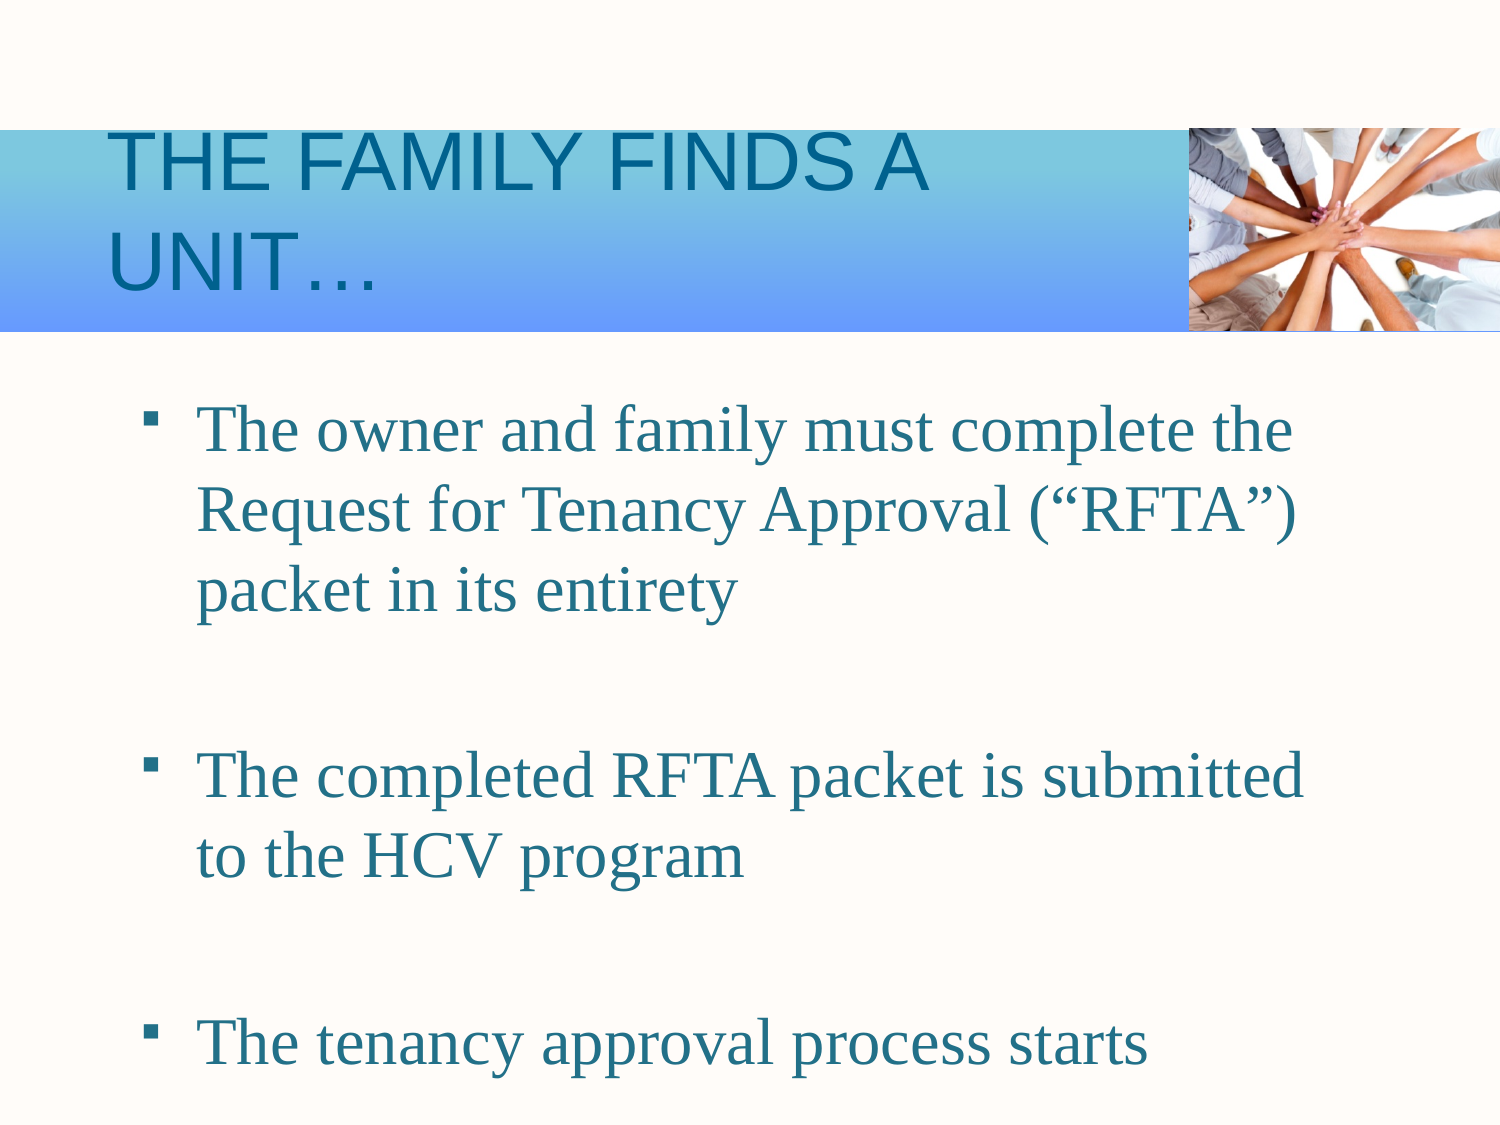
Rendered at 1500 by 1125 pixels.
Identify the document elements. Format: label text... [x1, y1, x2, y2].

list The owner and family must complete the Request for Tenancy Approval (“RFTA”) packet in its entirety The completed RFTA packet is submitted to the HCV program The tenancy approval process starts [125, 377, 1363, 1043]
title The Family Finds A Unit… [91, 99, 1141, 274]
picture [1189, 128, 1500, 331]
